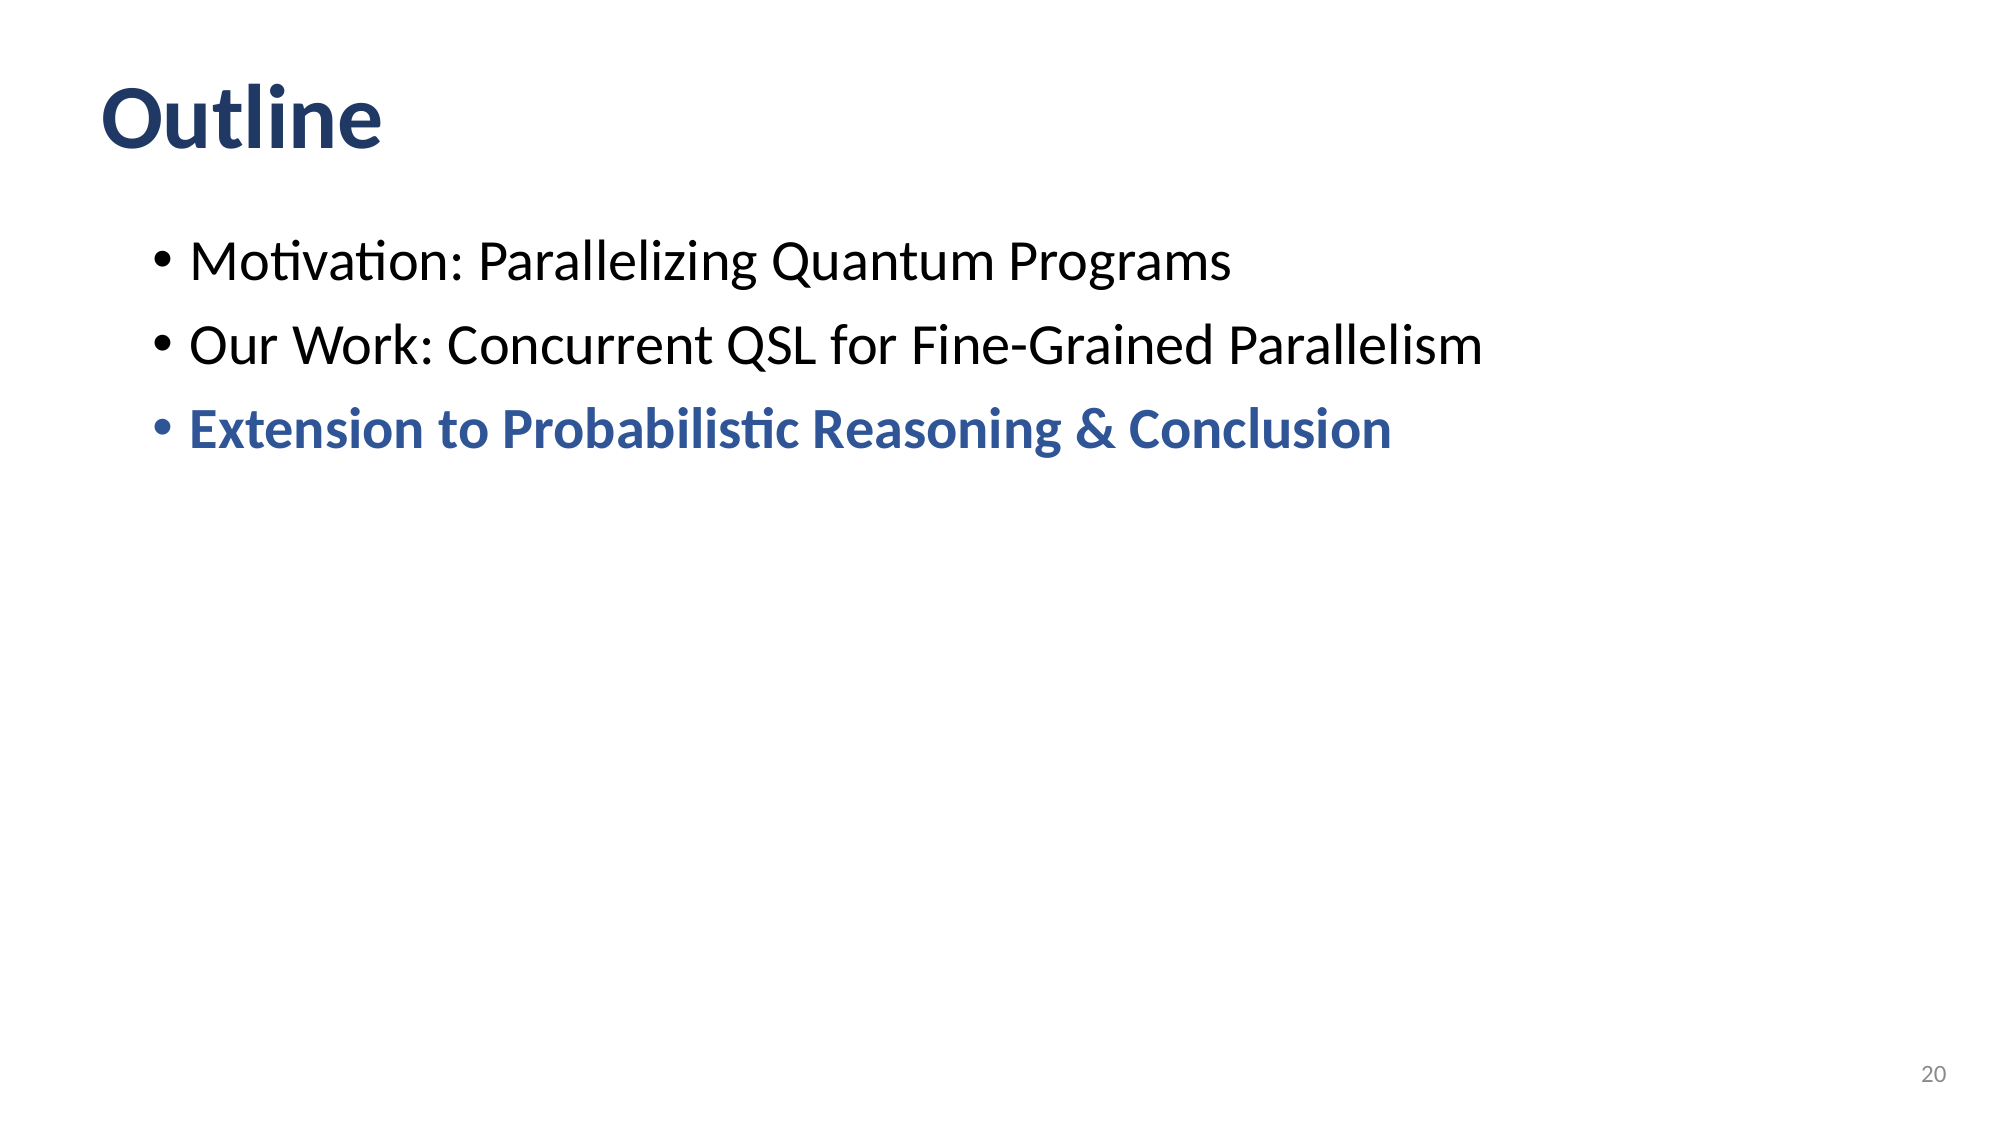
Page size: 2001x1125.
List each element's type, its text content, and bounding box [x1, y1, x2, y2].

list Motivation: Parallelizing Quantum Programs Our Work: Concurrent QSL for Fine-Grained Parallelism Extension to Probabilistic Reasoning & Conclusion [137, 222, 1863, 1014]
slide_number 20 [1844, 1042, 1962, 1103]
title Outline [86, 43, 1914, 194]
